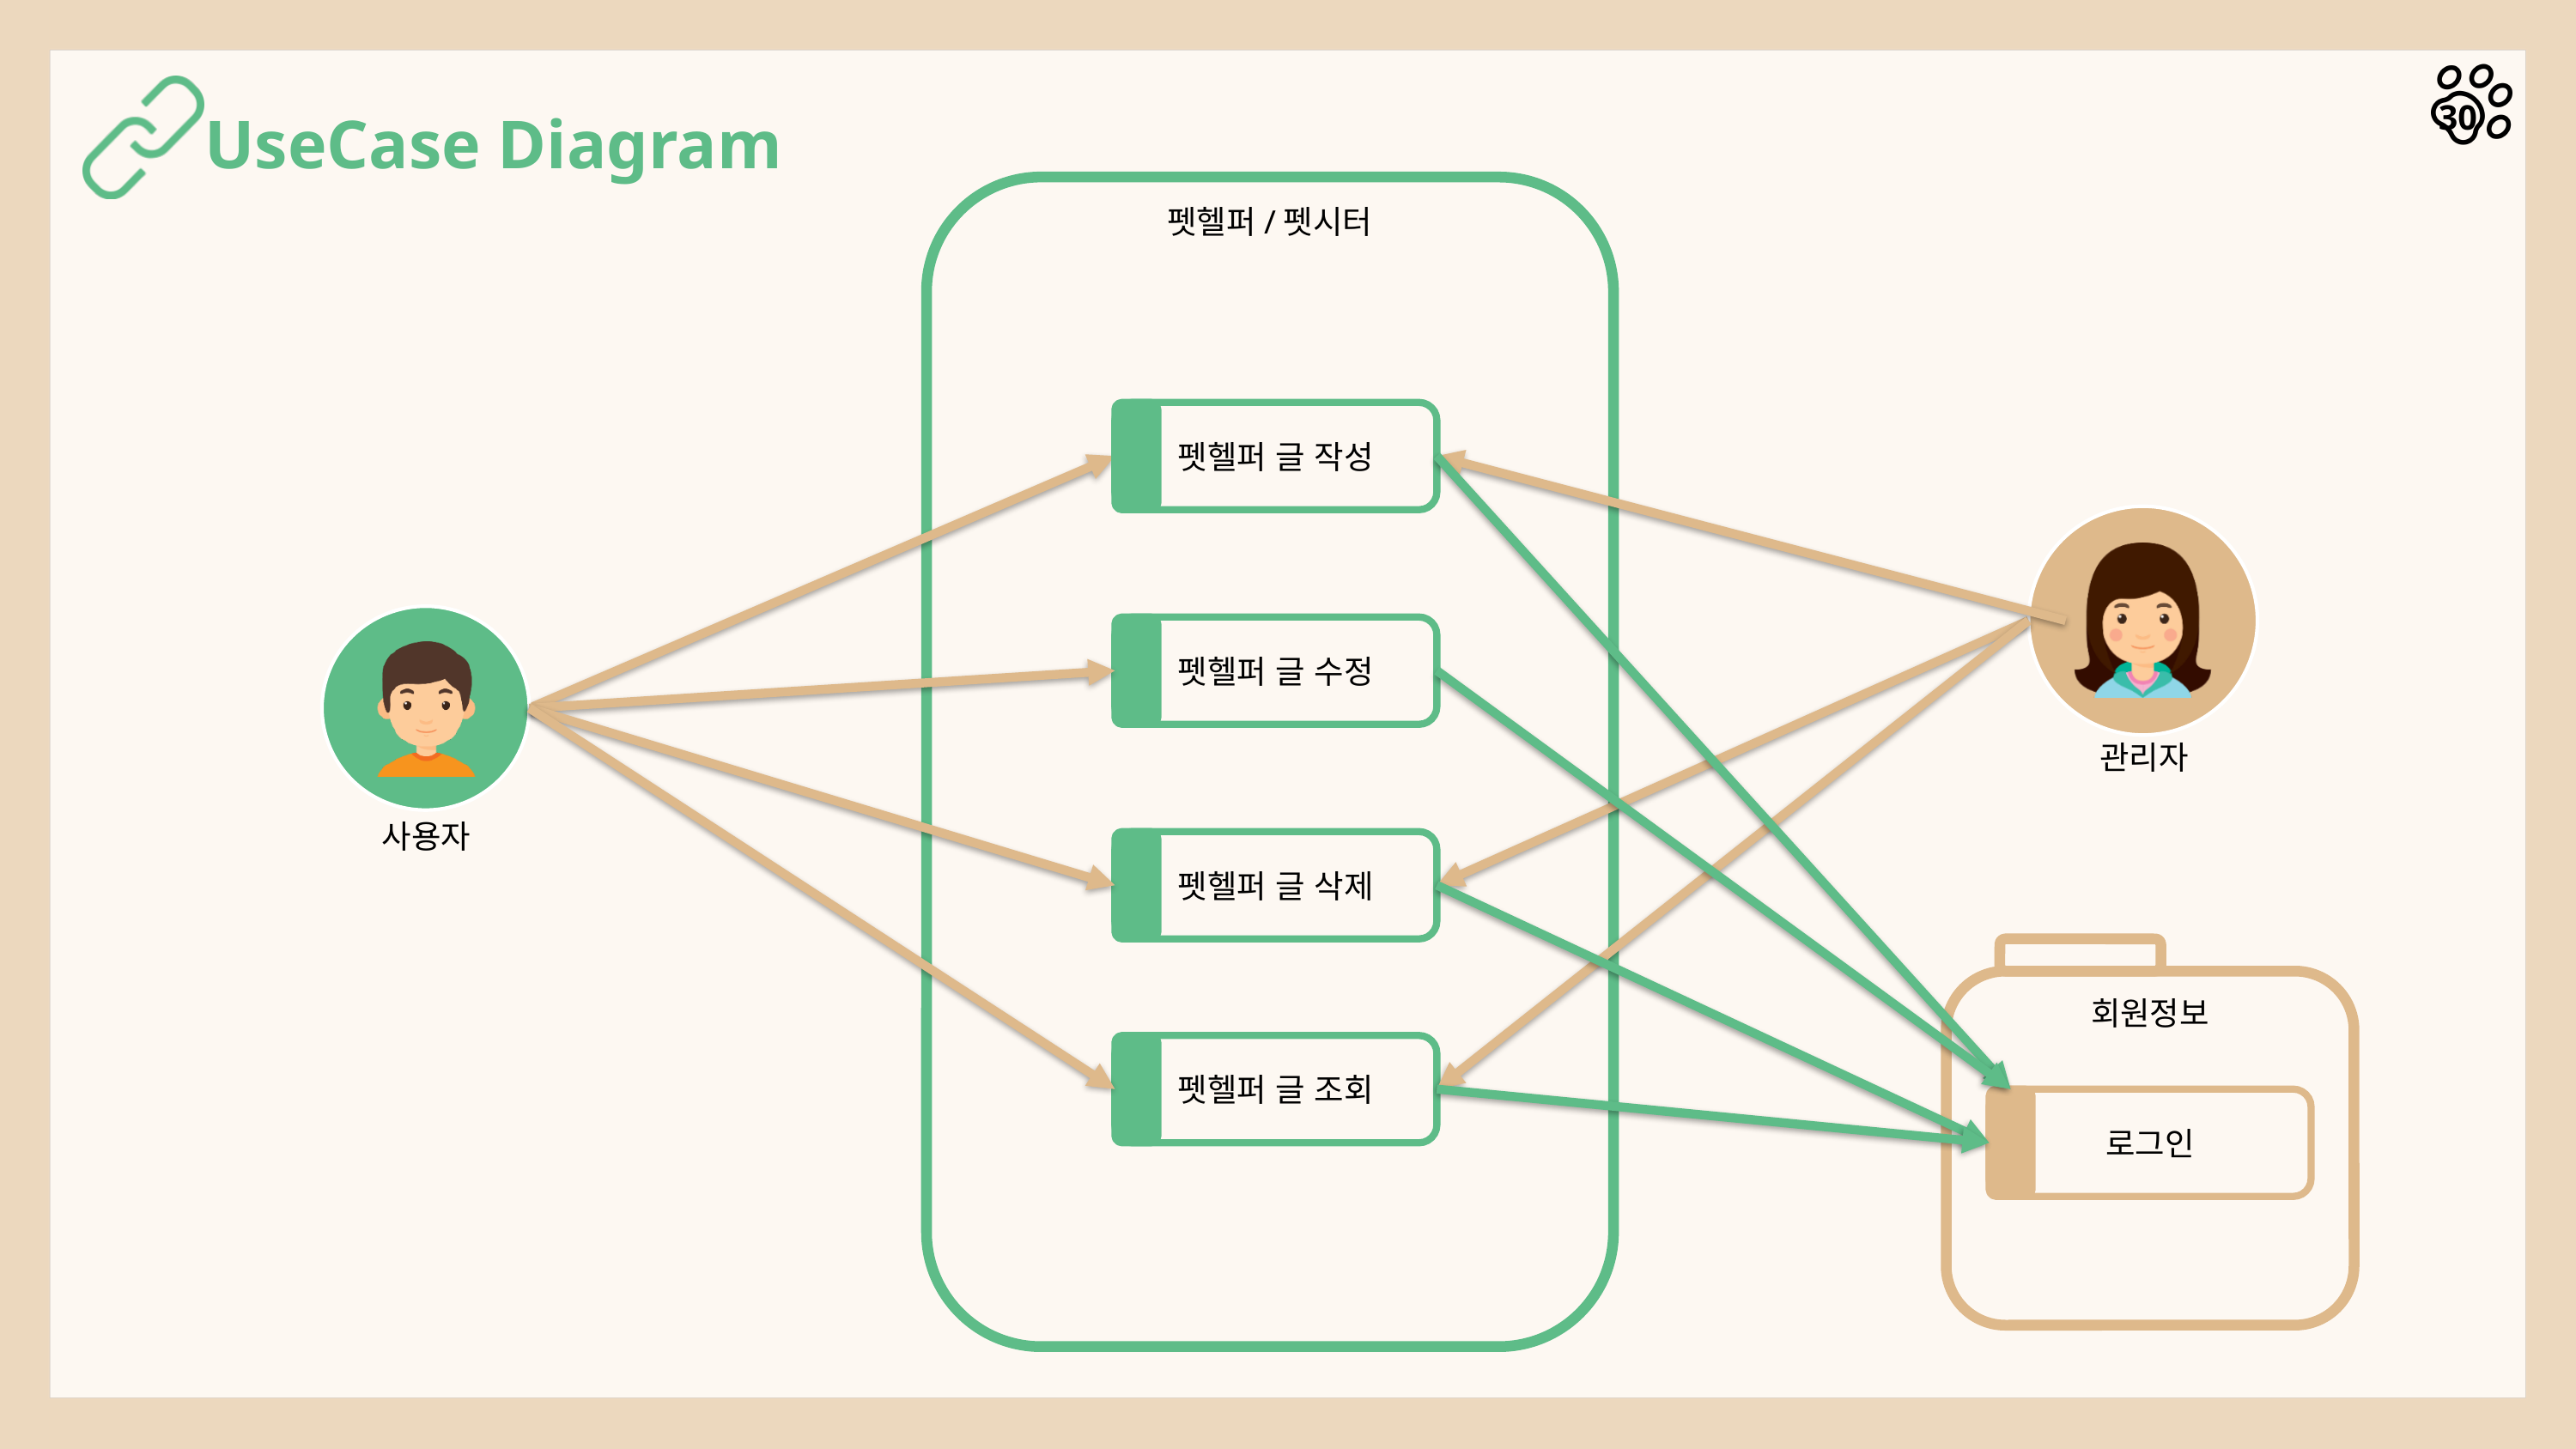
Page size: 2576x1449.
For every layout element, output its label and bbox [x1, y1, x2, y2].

text_box [1119, 831, 1402, 939]
text_box [1115, 402, 1437, 511]
text_box [1437, 1088, 1990, 1143]
text_box [0, 0, 2576, 1449]
text_box [1437, 670, 2011, 1089]
text_box [1437, 455, 2066, 621]
text_box [1115, 616, 1402, 724]
text_box [321, 605, 530, 810]
text_box [82, 76, 204, 199]
text_box [1946, 938, 2354, 1325]
text_box [1437, 884, 1990, 1088]
text_box [2425, 64, 2512, 145]
text_box [529, 670, 1115, 706]
text_box [529, 707, 1115, 1089]
text_box [1406, 485, 2041, 1060]
text_box [529, 455, 1115, 669]
text_box [1115, 1034, 1431, 1143]
text_box [2045, 506, 2258, 736]
